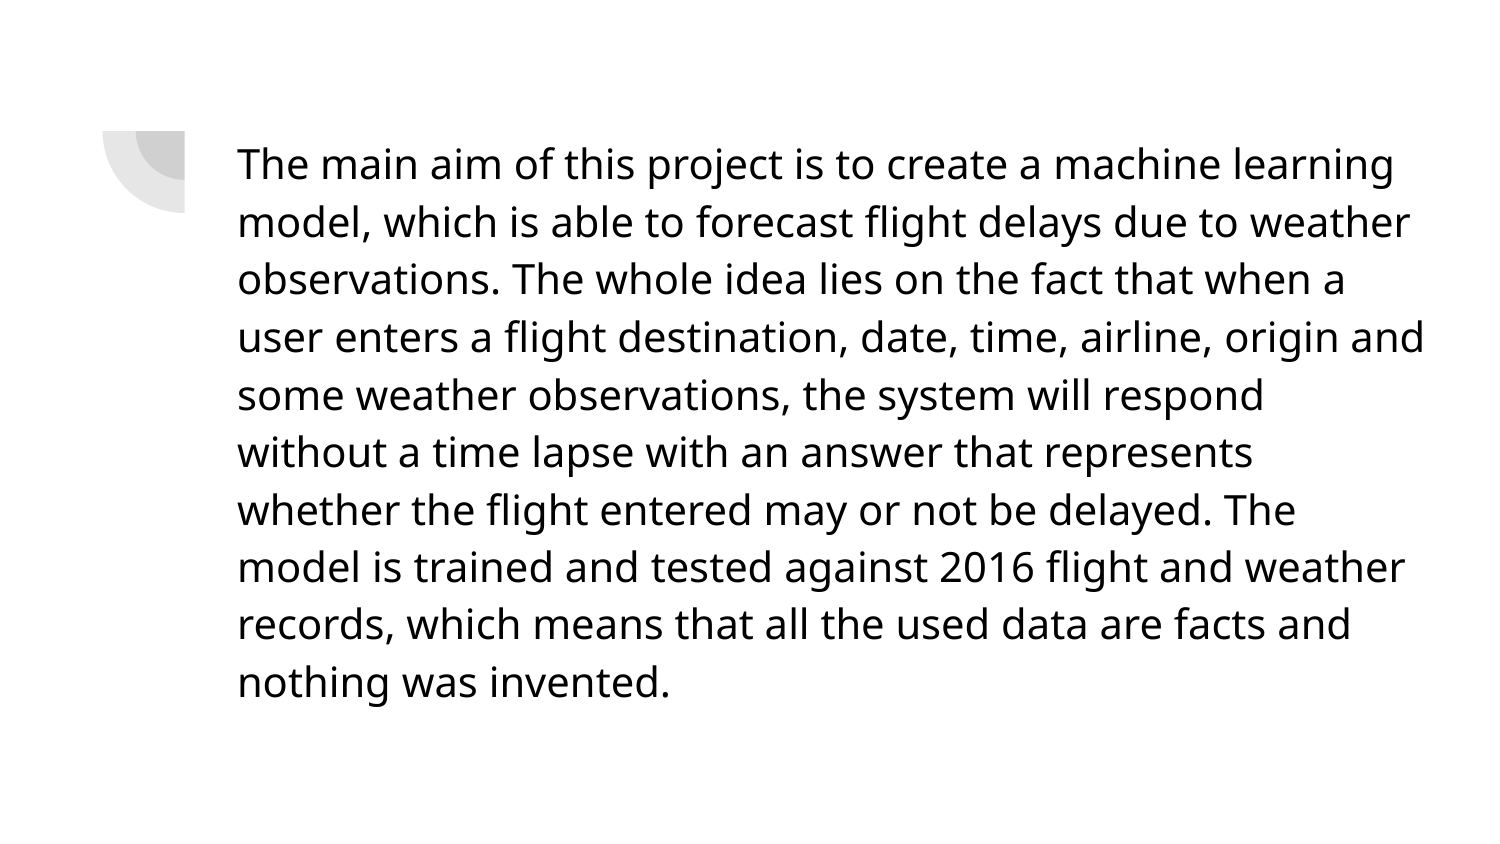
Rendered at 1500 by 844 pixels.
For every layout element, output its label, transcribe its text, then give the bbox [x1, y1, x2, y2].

list The main aim of this project is to create a machine learning model, which is able to forecast flight delays due to weather observations. The whole idea lies on the fact that when a user enters a flight destination, date, time, airline, origin and some weather observations, the system will respond without a time lapse with an answer that represents whether the flight entered may or not be delayed. The model is trained and tested against 2016 flight and weather records, which means that all the used data are facts and nothing was invented. [222, 115, 1442, 743]
